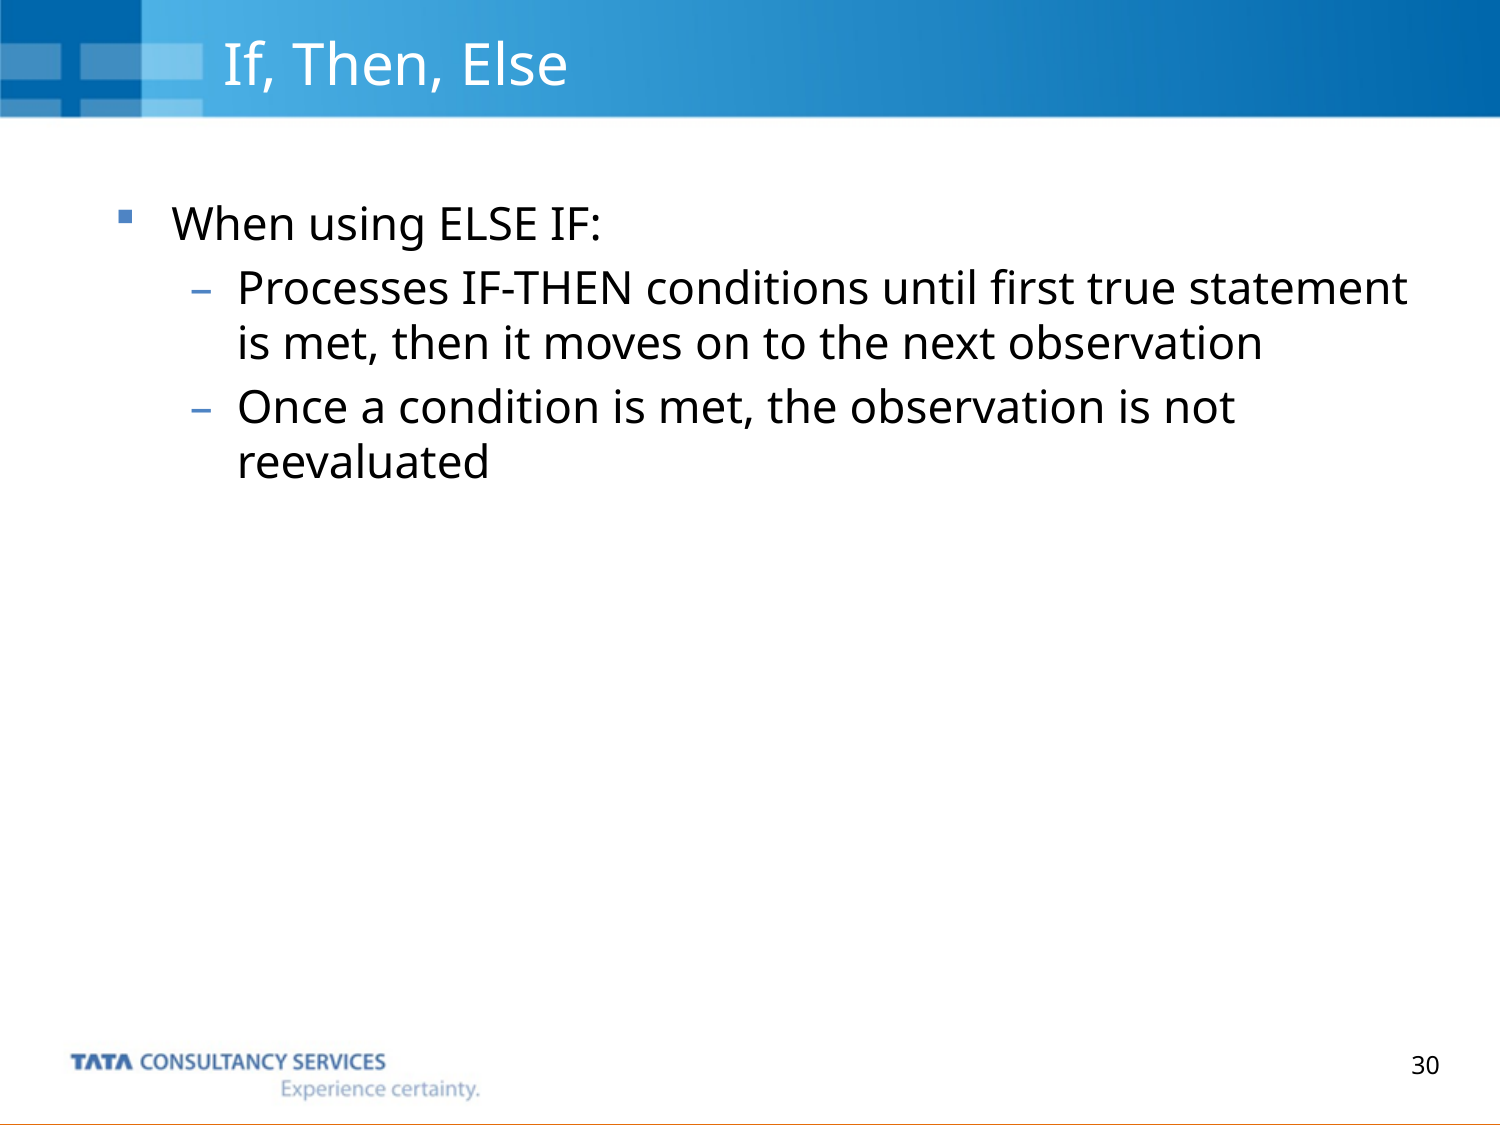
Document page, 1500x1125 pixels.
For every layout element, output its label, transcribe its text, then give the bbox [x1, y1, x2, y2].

title If, Then, Else [208, 18, 1461, 107]
picture [0, 0, 1500, 1124]
list When using ELSE IF: Processes IF-THEN conditions until first true statement is met, then it moves on to the next observation Once a condition is met, the observation is not reevaluated [99, 187, 1438, 963]
